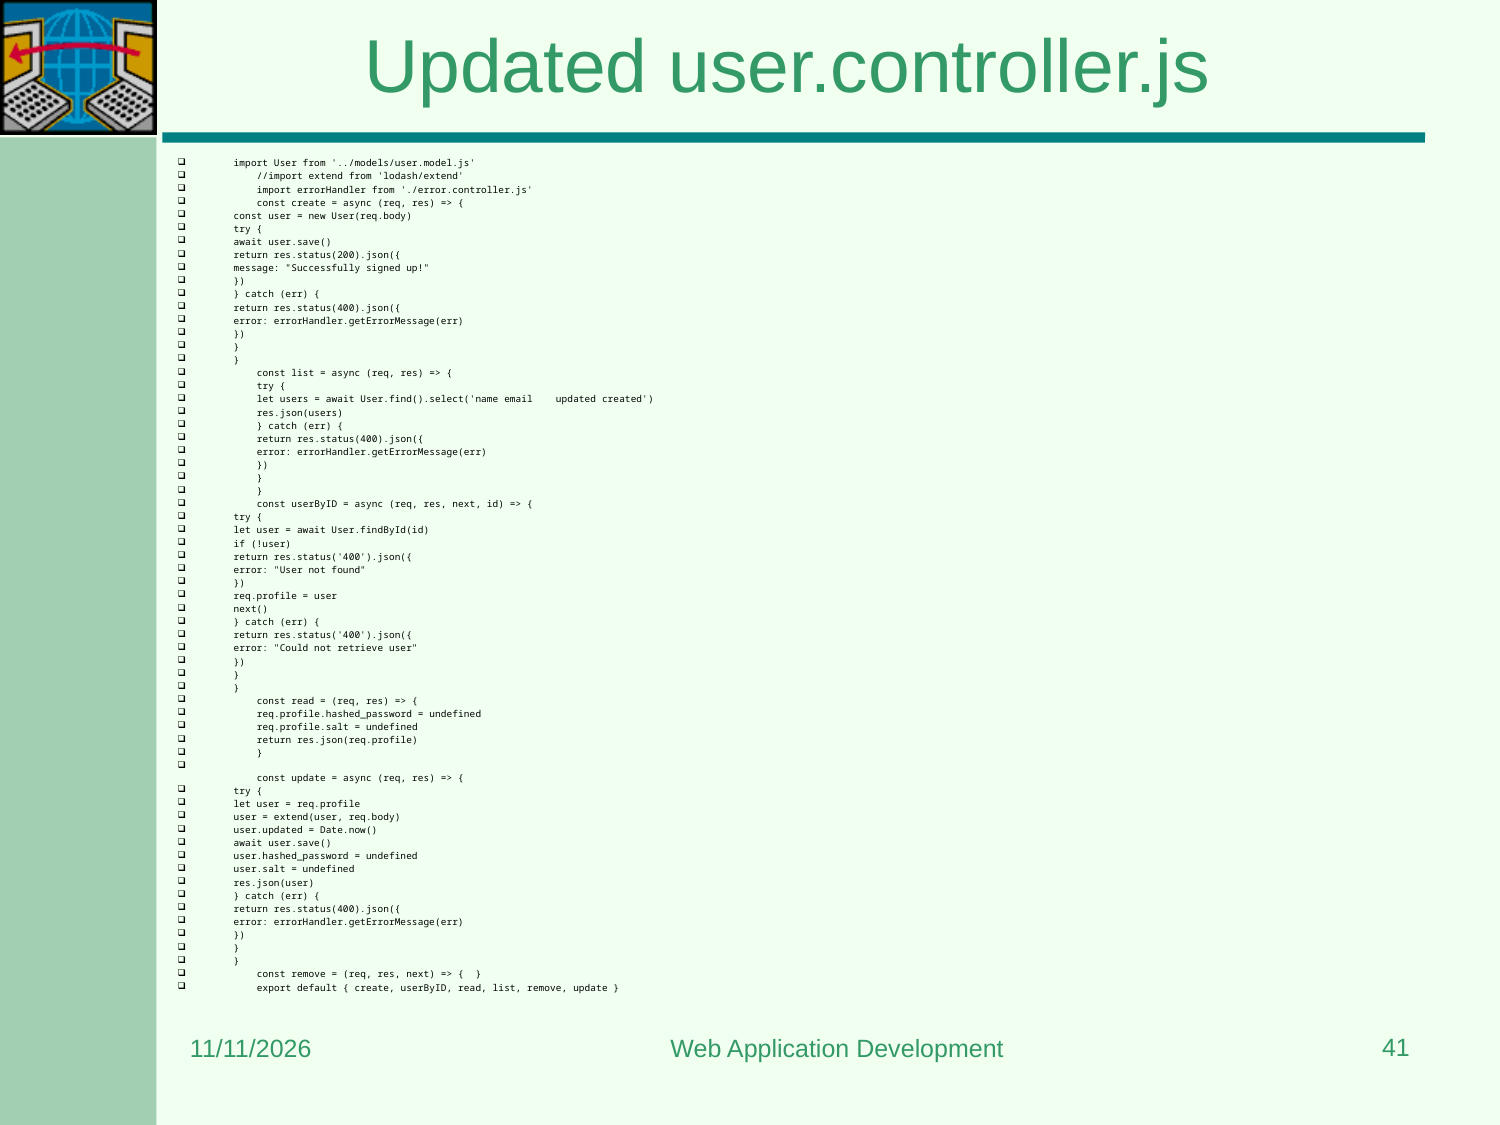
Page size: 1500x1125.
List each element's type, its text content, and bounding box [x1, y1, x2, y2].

picture [0, 0, 157, 135]
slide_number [174, 1024, 438, 1104]
list import User from '../models/user.model.js' //import extend from 'lodash/extend' import errorHandler from './error.controller.js' const create = async (req, res) => { const user = new User(req.body) try { await user.save() return res.status(200).json({ message: "Successfully signed up!" }) } catch (err) { return res.status(400).json({ error: errorHandler.getErrorMessage(err) }) } } const list = async (req, res) => { try { let users = await User.find().select('name email updated created') res.json(users) } catch (err) { return res.status(400).json({ error: errorHandler.getErrorMessage(err) }) } } const userByID = async (req, res, next, id) => { try { let user = await User.findById(id) if (!user) return res.status('400').json({ error: "User not found" }) req.profile = user next() } catch (err) { return res.status('400').json({ error: "Could not retrieve user" }) } } const read = (req, res) => { req.profile.hashed_password = undefined req.profile.salt = undefined return res.json(req.profile) } const update = async (req, res) => { try { let user = req.profile user = extend(user, req.body) user.updated = Date.now() await user.save() user.hashed_password = undefined user.salt = undefined res.json(user) } catch (err) { return res.status(400).json({ error: errorHandler.getErrorMessage(err) }) } } const remove = (req, res, next) => { } export default { create, userByID, read, list, remove, update } [162, 149, 1488, 1013]
title Updated user.controller.js [150, 0, 1425, 125]
slide_number 41 [1237, 1024, 1426, 1103]
footer Web Application Development [462, 1024, 1213, 1104]
